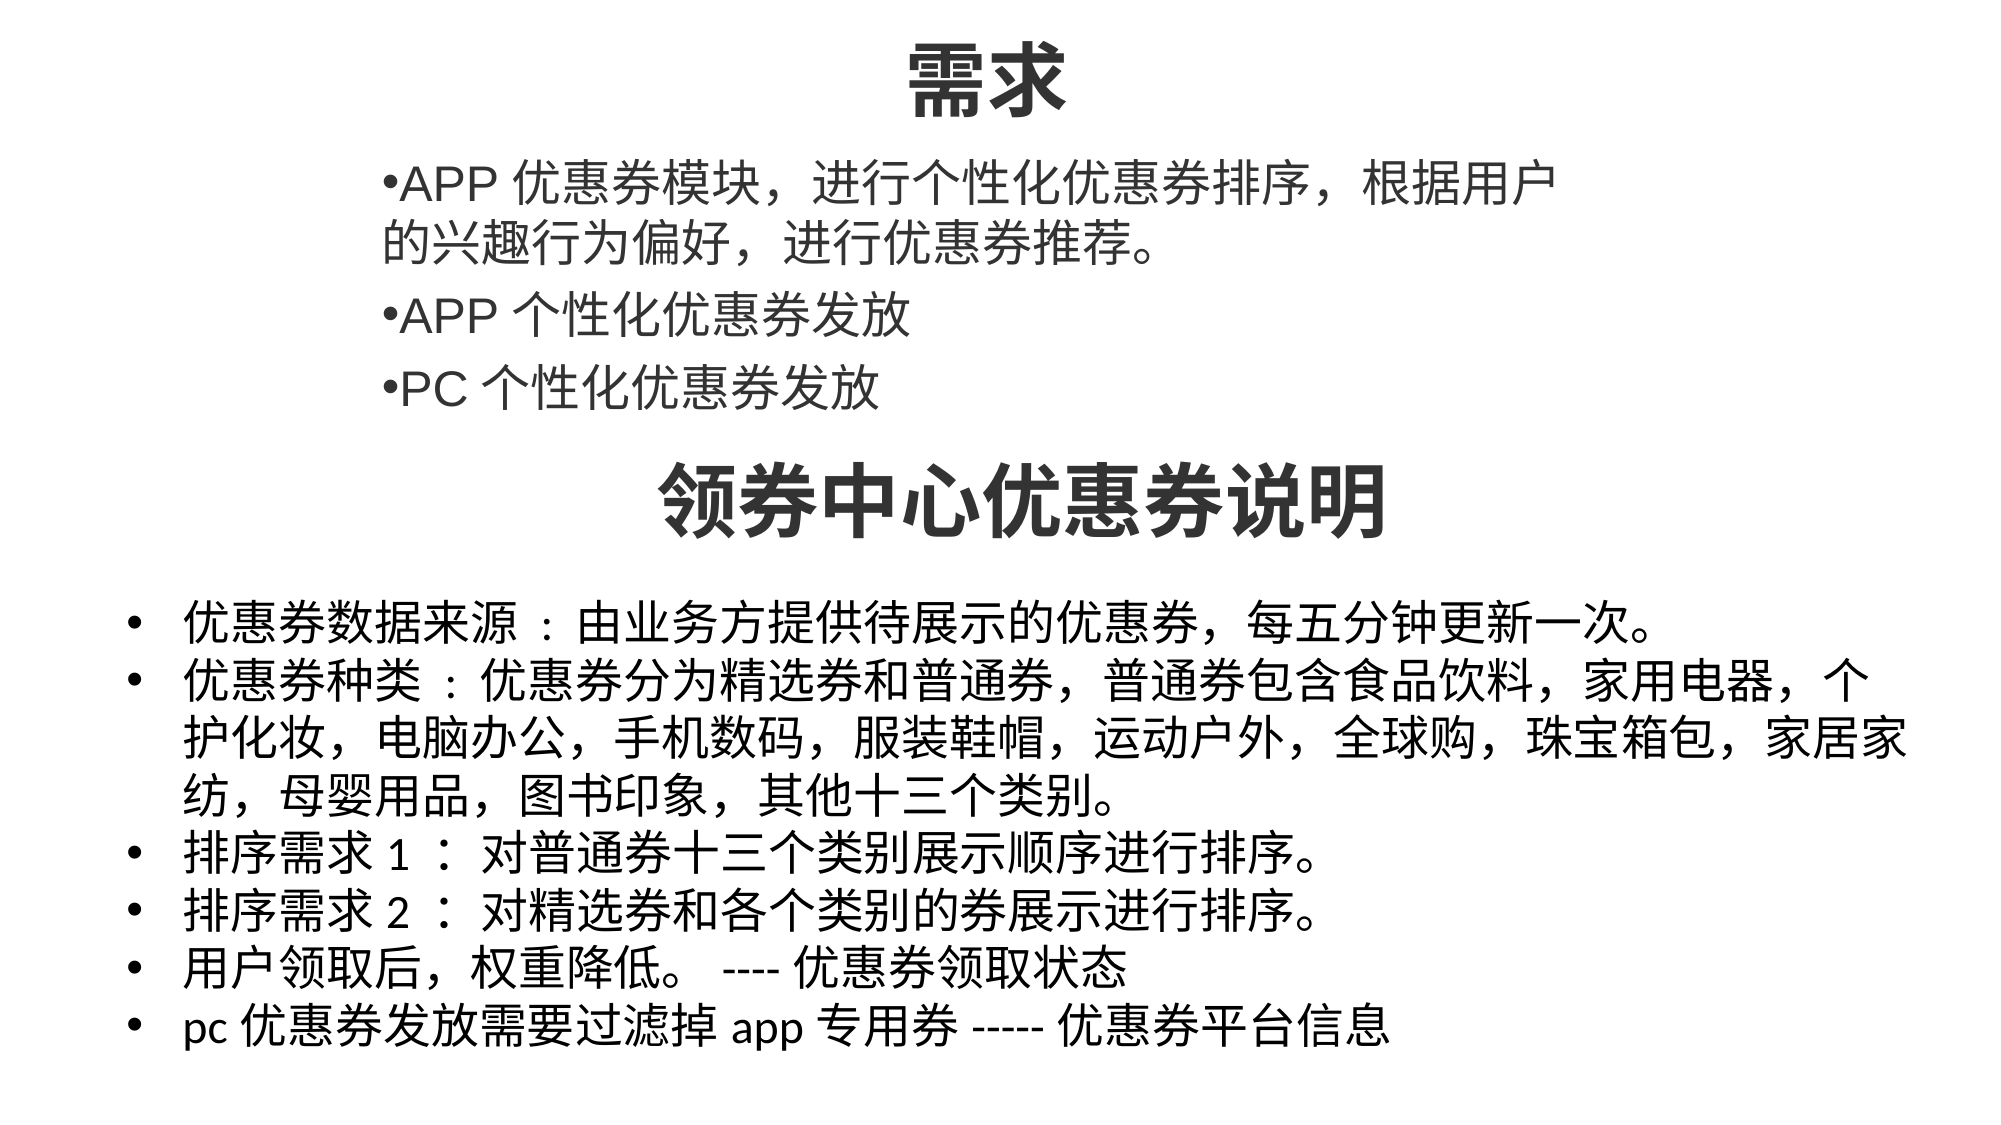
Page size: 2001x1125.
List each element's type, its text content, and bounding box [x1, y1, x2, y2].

text_box 领券中心优惠券说明 优惠券数据来源 : 由业务方提供待展示的优惠券，每五分钟更新一次。 优惠券种类 : 优惠券分为精选券和普通券，普通券包含食品饮料，家用电器，个护化妆，电脑办公，手机数码，服装鞋帽，运动户外，全球购，珠宝箱包，家居家纺，母婴用品，图书印象，其他十三个类别。 排序需求1 ：对普通券十三个类别展示顺序进行排序。 排序需求2 ：对精选券和各个类别的券展示进行排序。 用户领取后，权重降低。----优惠券领取状态 pc优惠券发放需要过滤掉app专用券-----优惠券平台信息 [111, 443, 1933, 1060]
text_box 需求 APP优惠券模块，进行个性化优惠券排序，根据用户的兴趣行为偏好，进行优惠券推荐。 APP个性化优惠券发放 PC个性化优惠券发放 [367, 21, 1608, 424]
